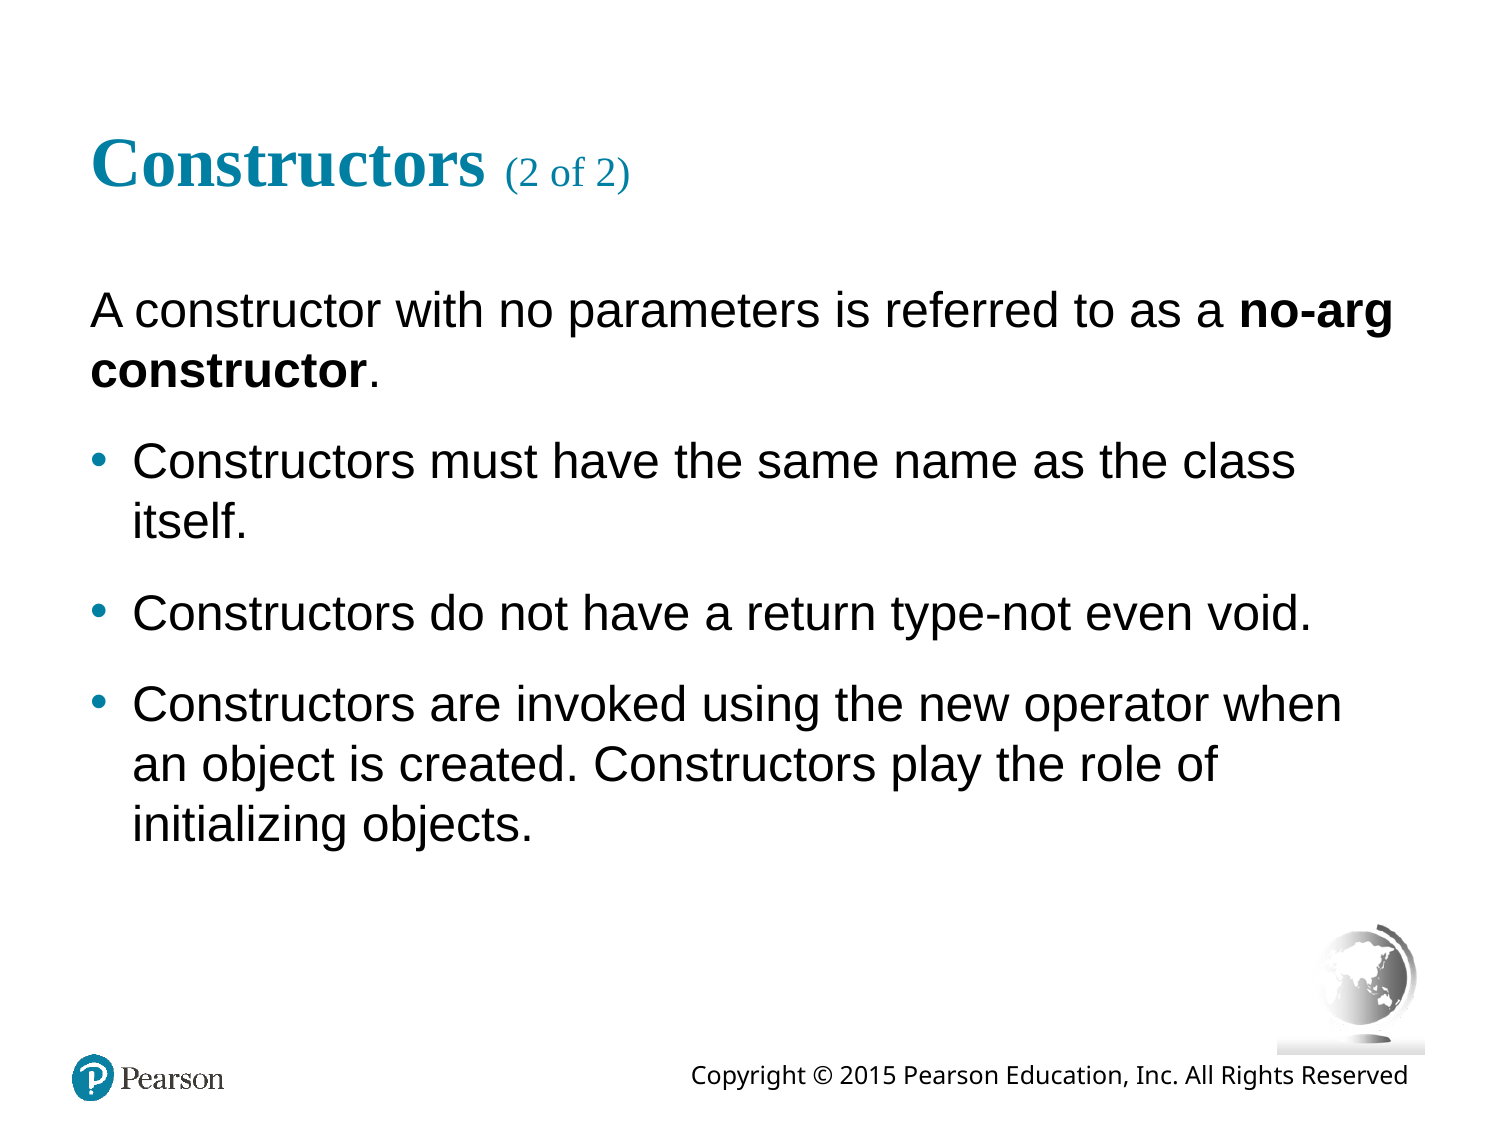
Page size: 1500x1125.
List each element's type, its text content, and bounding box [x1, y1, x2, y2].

list A constructor with no parameters is referred to as a no-arg constructor. Constructors must have the same name as the class itself. Constructors do not have a return type-not even void. Constructors are invoked using the new operator when an object is created. Constructors play the role of initializing objects. [75, 262, 1425, 879]
picture [1277, 919, 1425, 1055]
picture [81, 1063, 106, 1088]
picture [99, 1054, 224, 1101]
picture [72, 1054, 88, 1070]
title Constructors (2 of 2) [75, 35, 1425, 216]
picture [72, 1088, 82, 1101]
